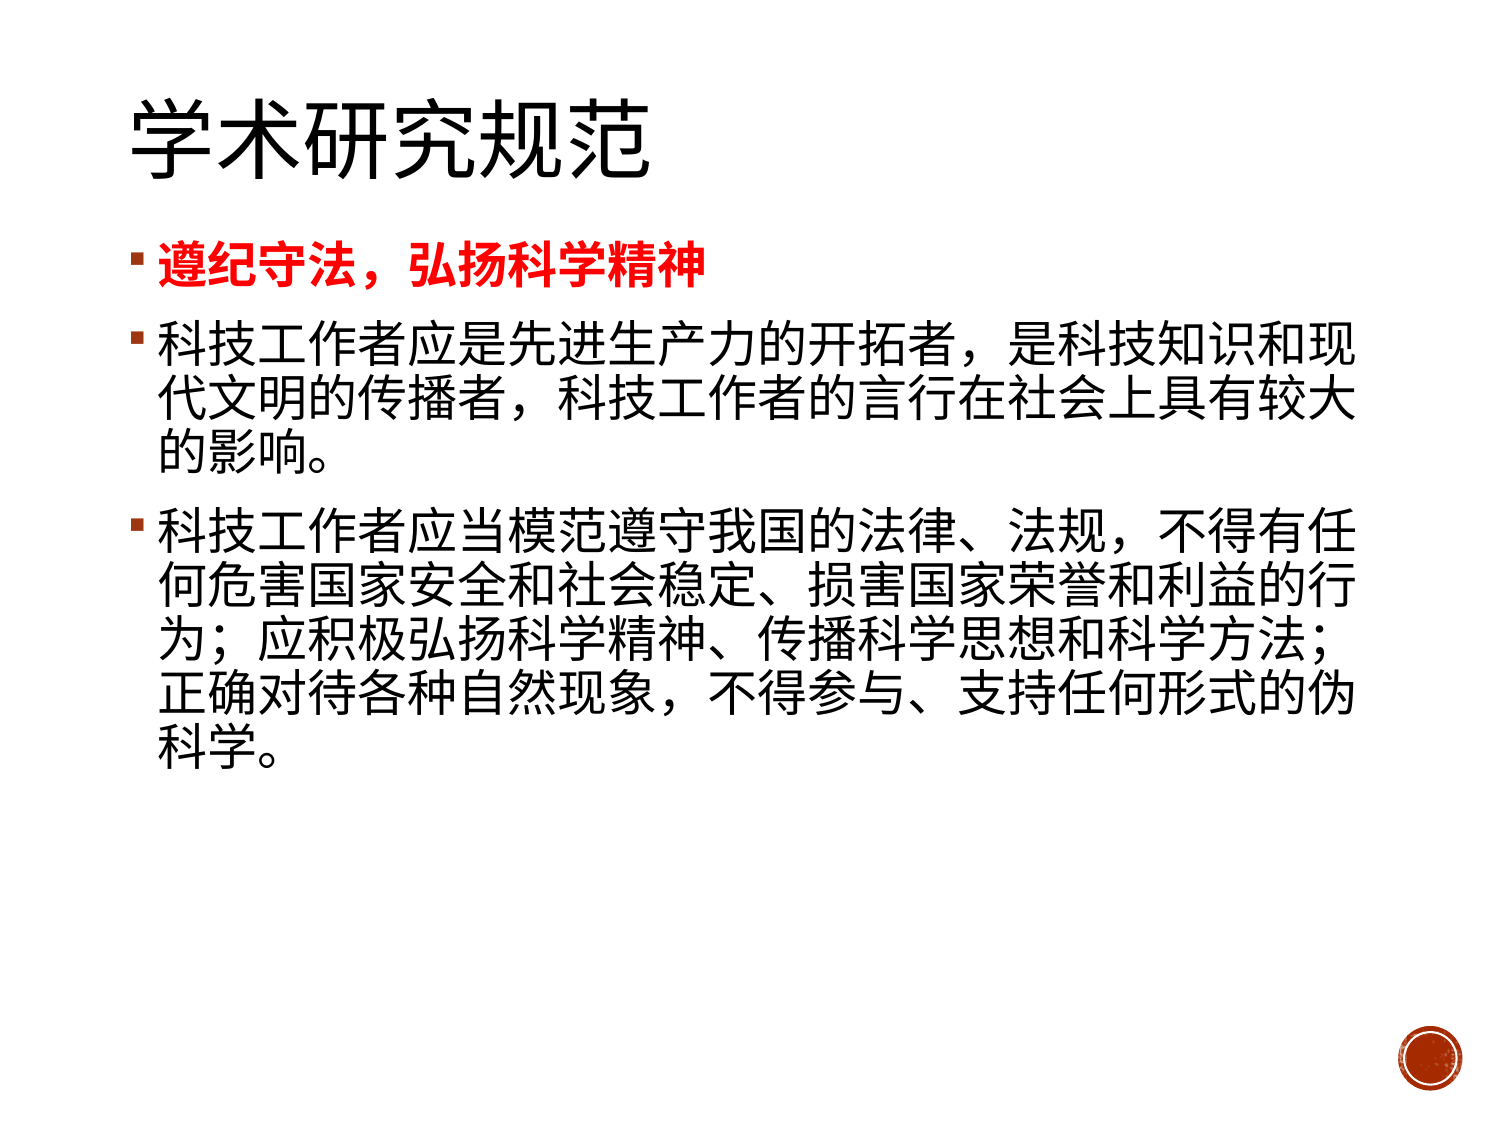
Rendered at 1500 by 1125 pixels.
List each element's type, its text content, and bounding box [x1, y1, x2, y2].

title 学术研究规范 [112, 79, 1388, 209]
list 遵纪守法，弘扬科学精神 科技工作者应是先进生产力的开拓者，是科技知识和现代文明的传播者，科技工作者的言行在社会上具有较大的影响。 科技工作者应当模范遵守我国的法律、法规，不得有任何危害国家安全和社会稳定、损害国家荣誉和利益的行为；应积极弘扬科学精神、传播科学思想和科学方法；正确对待各种自然现象，不得参与、支持任何形式的伪科学。 [112, 232, 1388, 1013]
